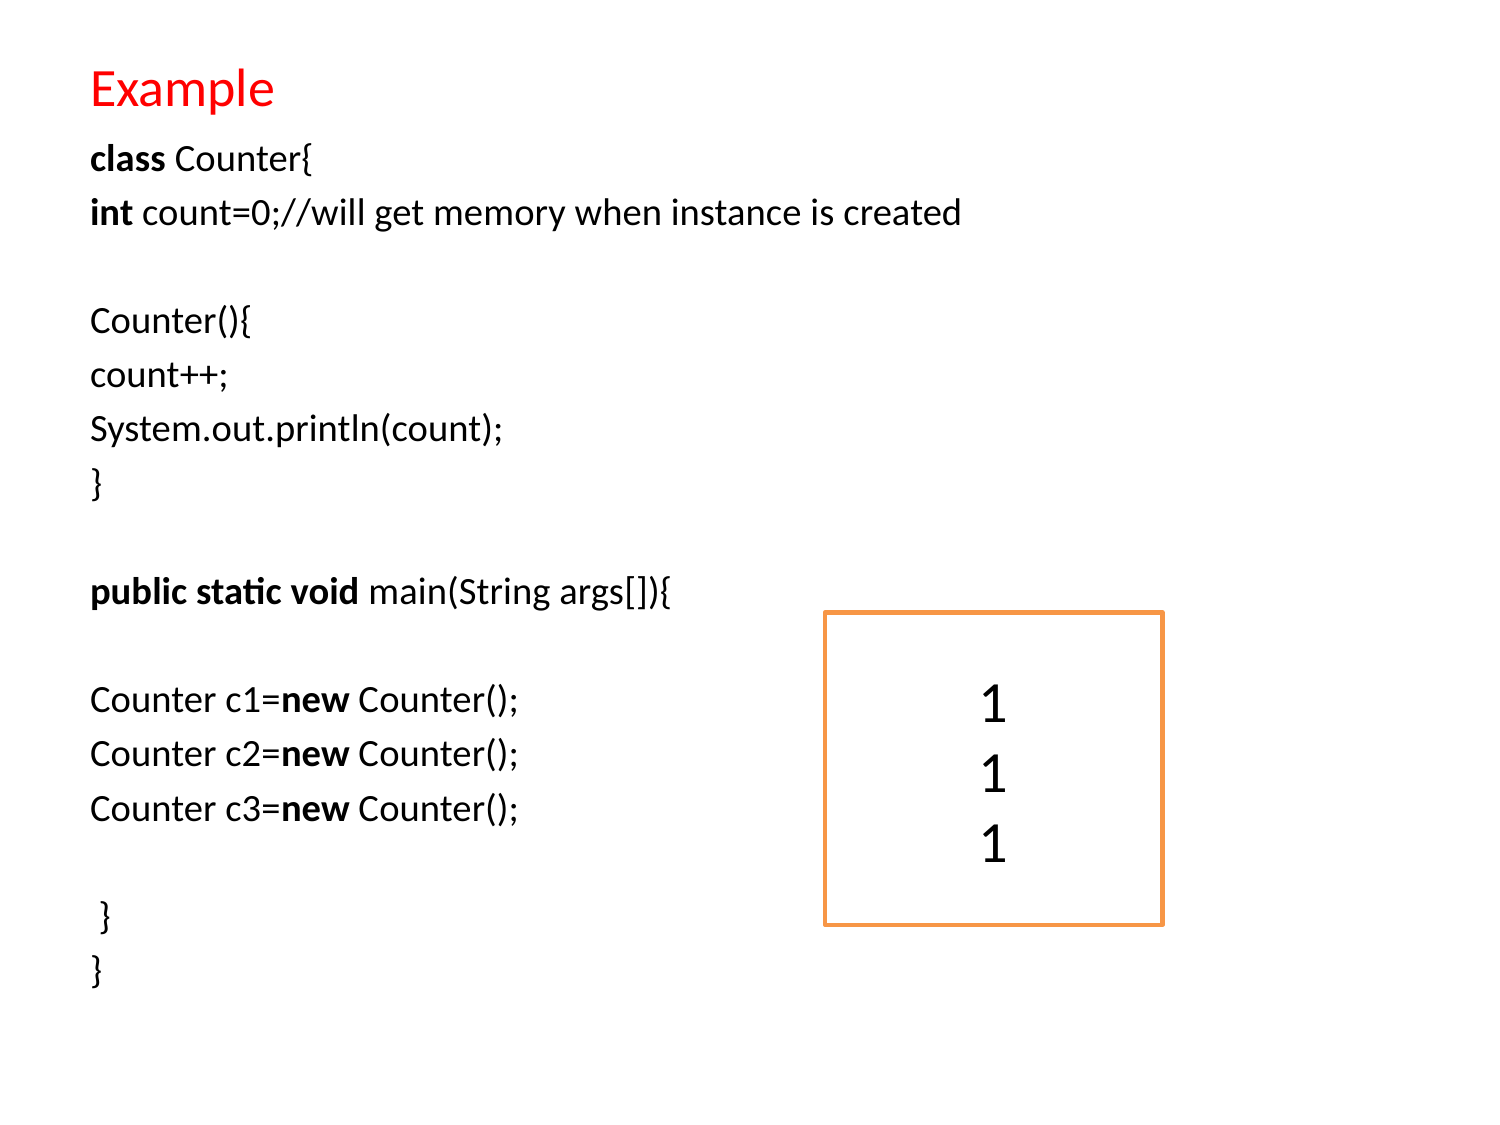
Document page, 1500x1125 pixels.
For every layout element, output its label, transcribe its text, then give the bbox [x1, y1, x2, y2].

title Example [75, 45, 1425, 125]
list class Counter{ int count=0;//will get memory when instance is created Counter(){ count++; System.out.println(count); } public static void main(String args[]){ Counter c1=new Counter(); Counter c2=new Counter(); Counter c3=new Counter(); } } [75, 125, 1425, 1005]
text_box 1 1 1 [823, 610, 1165, 927]
